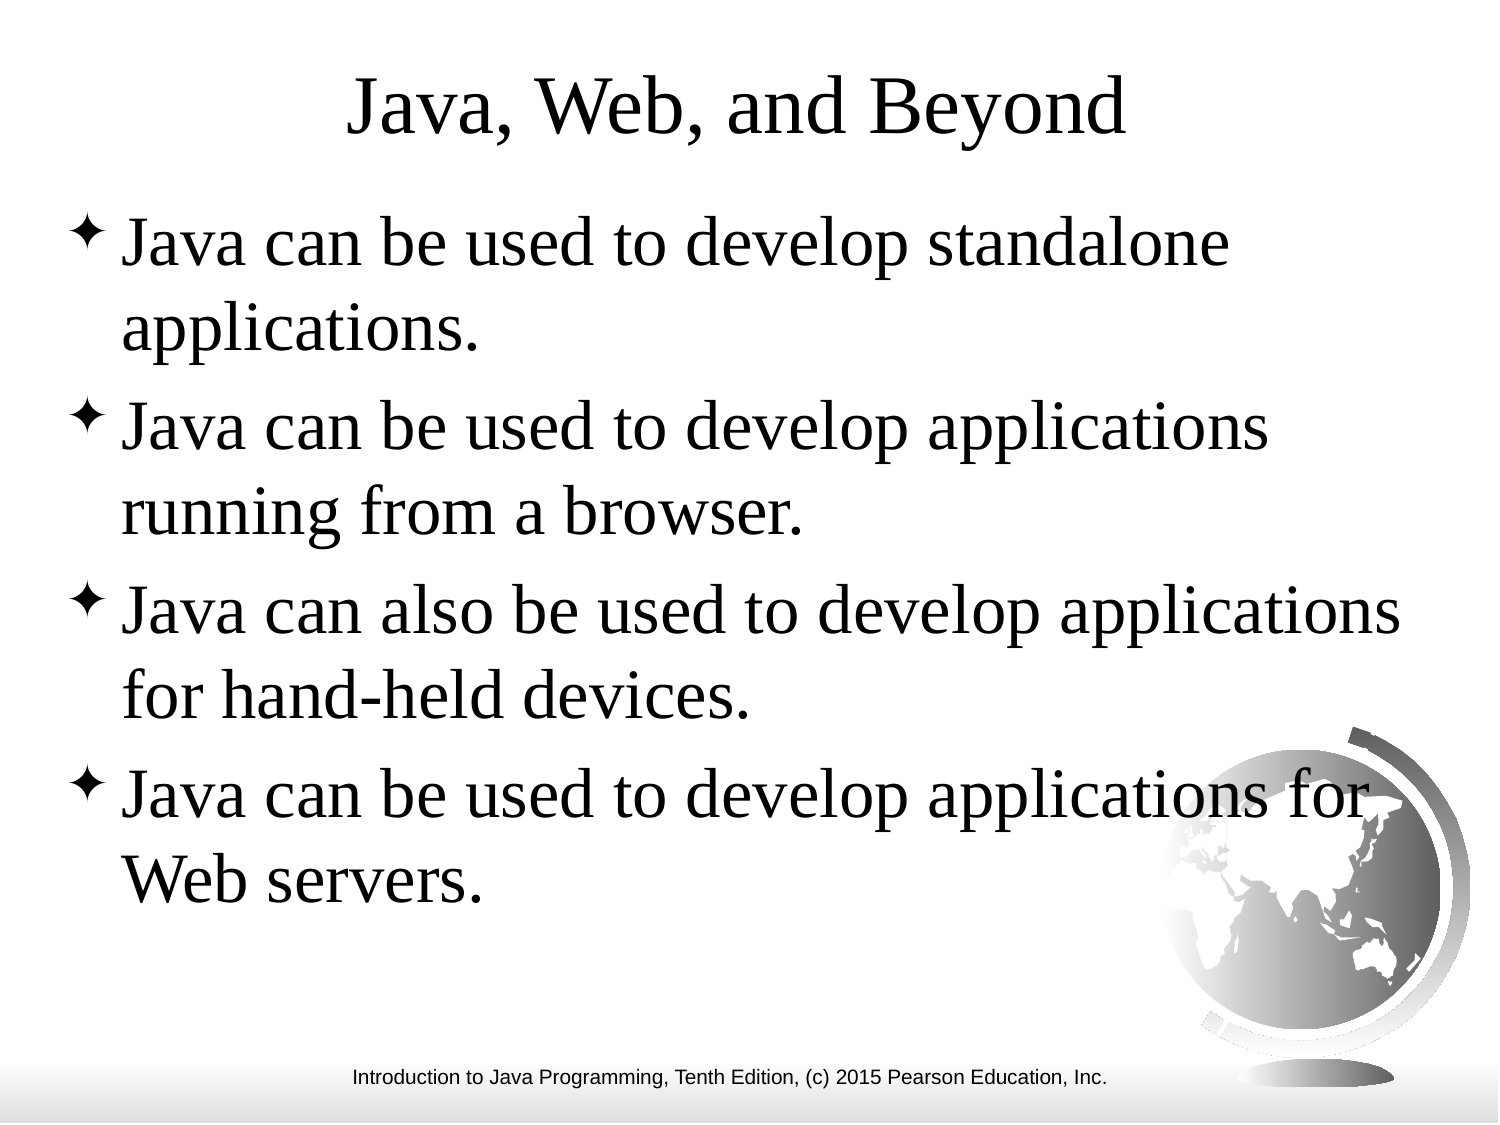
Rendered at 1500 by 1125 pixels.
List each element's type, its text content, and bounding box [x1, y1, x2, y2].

slide_number [1074, 1049, 1388, 1125]
list Java can be used to develop standalone applications. Java can be used to develop applications running from a browser. Java can also be used to develop applications for hand-held devices. Java can be used to develop applications for Web servers. [49, 187, 1438, 1038]
title Java, Web, and Beyond [99, 37, 1376, 163]
